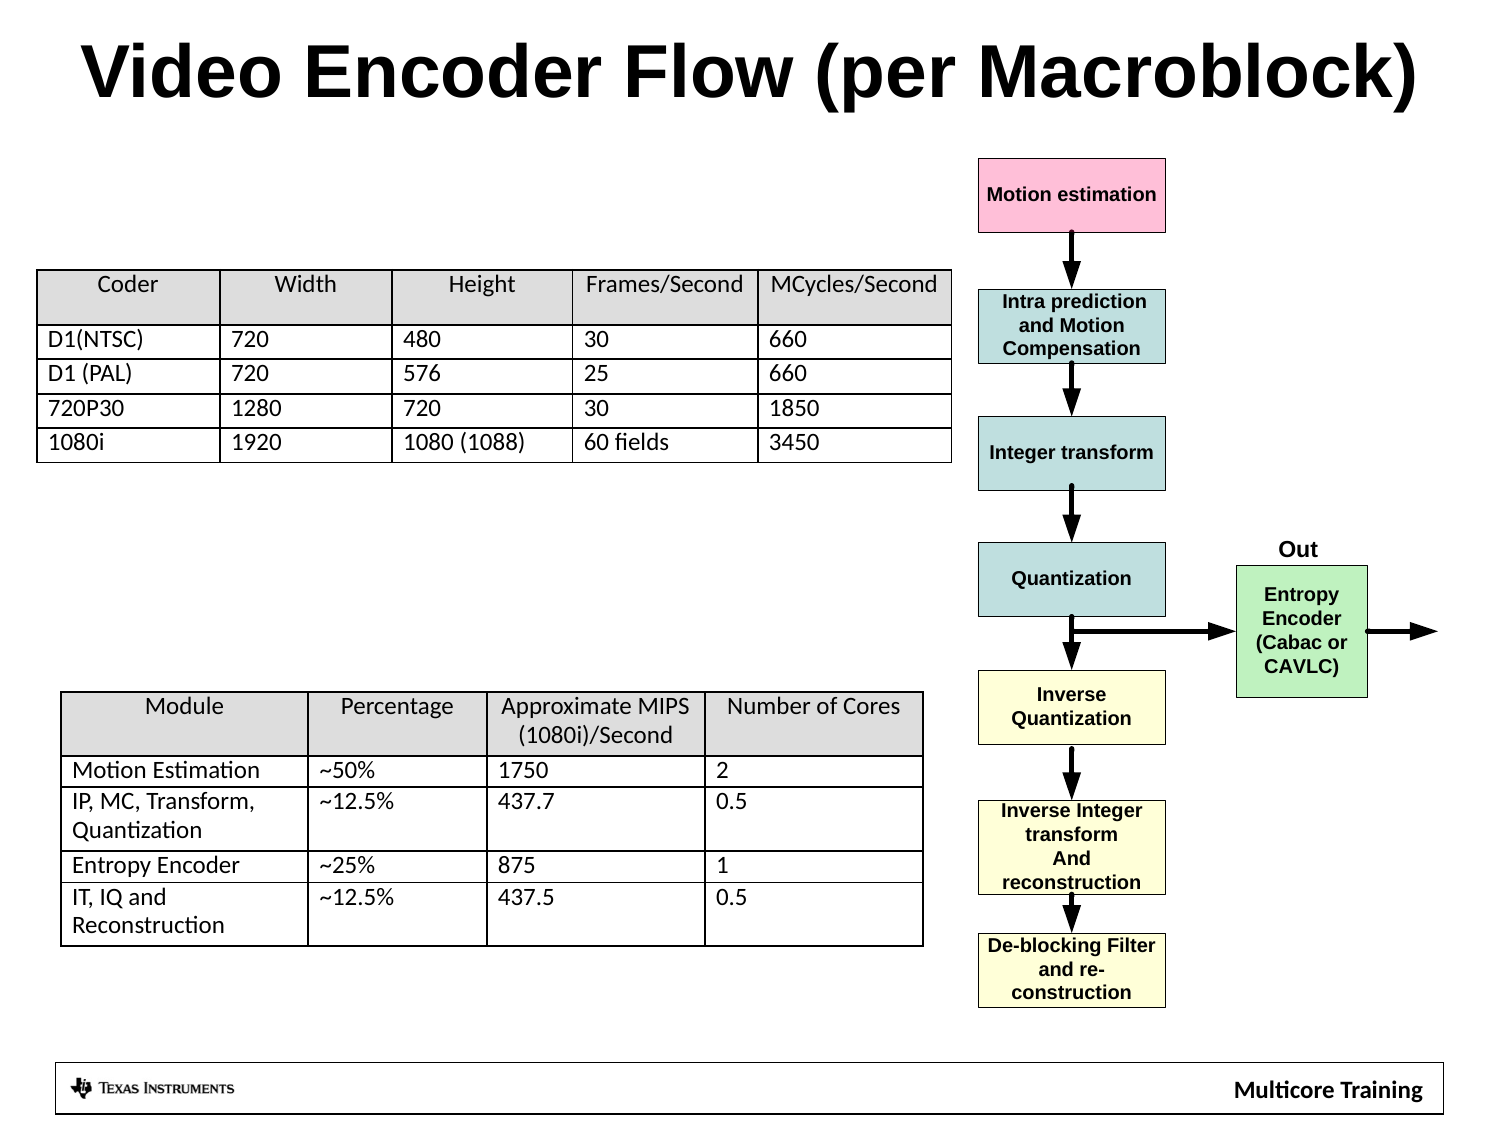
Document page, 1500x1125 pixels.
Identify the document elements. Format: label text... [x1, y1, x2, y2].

table_cell D1 (PAL) [38, 360, 219, 393]
table_cell Entropy Encoder [62, 852, 307, 882]
picture [59, 1066, 245, 1110]
table_cell 1750 [488, 757, 704, 786]
table_cell 0.5 [706, 788, 922, 850]
table_header Frames/Second [573, 271, 757, 324]
table_cell 1280 [221, 395, 391, 427]
table_cell 437.7 [488, 788, 704, 850]
table_header Approximate MIPS (1080i)/Second [488, 693, 704, 755]
table_cell 875 [488, 852, 704, 882]
table_cell 2 [706, 757, 922, 786]
table_cell Motion Estimation [62, 757, 307, 786]
table_cell 60 fields [573, 429, 757, 462]
table_cell ~25% [309, 852, 486, 882]
table_cell IT, IQ and Reconstruction [62, 883, 307, 945]
table_cell 660 [759, 326, 951, 358]
table_cell 1080 (1088) [393, 429, 572, 462]
table_cell ~12.5% [309, 788, 486, 850]
title Video Encoder Flow (per Macroblock) [56, 77, 1444, 122]
table_cell 1080i [38, 429, 219, 462]
table_header Percentage [309, 693, 486, 755]
table_cell 720 [221, 360, 391, 393]
table_header Coder [38, 271, 219, 324]
table_header MCycles/Second [759, 271, 951, 324]
text_box [0, 16, 1500, 77]
table_cell 437.5 [488, 883, 704, 945]
table_cell 25 [573, 360, 757, 393]
table_header Number of Cores [706, 693, 922, 755]
table_header Height [393, 271, 572, 324]
table_cell IP, MC, Transform, Quantization [62, 788, 307, 850]
table_cell 3450 [759, 429, 951, 462]
table_cell 576 [393, 360, 572, 393]
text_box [975, 155, 1470, 1010]
table_cell 720P30 [38, 395, 219, 427]
table_cell 0.5 [706, 883, 922, 945]
table_cell D1(NTSC) [38, 326, 219, 358]
table_header Module [62, 693, 307, 755]
table_cell 480 [393, 326, 572, 358]
table_cell ~50% [309, 757, 486, 786]
table_cell 30 [573, 326, 757, 358]
table_cell 660 [759, 360, 951, 393]
table_header Width [221, 271, 391, 324]
table_cell 1850 [759, 395, 951, 427]
table_cell 720 [393, 395, 572, 427]
table_cell 30 [573, 395, 757, 427]
table_cell ~12.5% [309, 883, 486, 945]
table_cell 720 [221, 326, 391, 358]
table_cell 1920 [221, 429, 391, 462]
table_cell 1 [706, 852, 922, 882]
